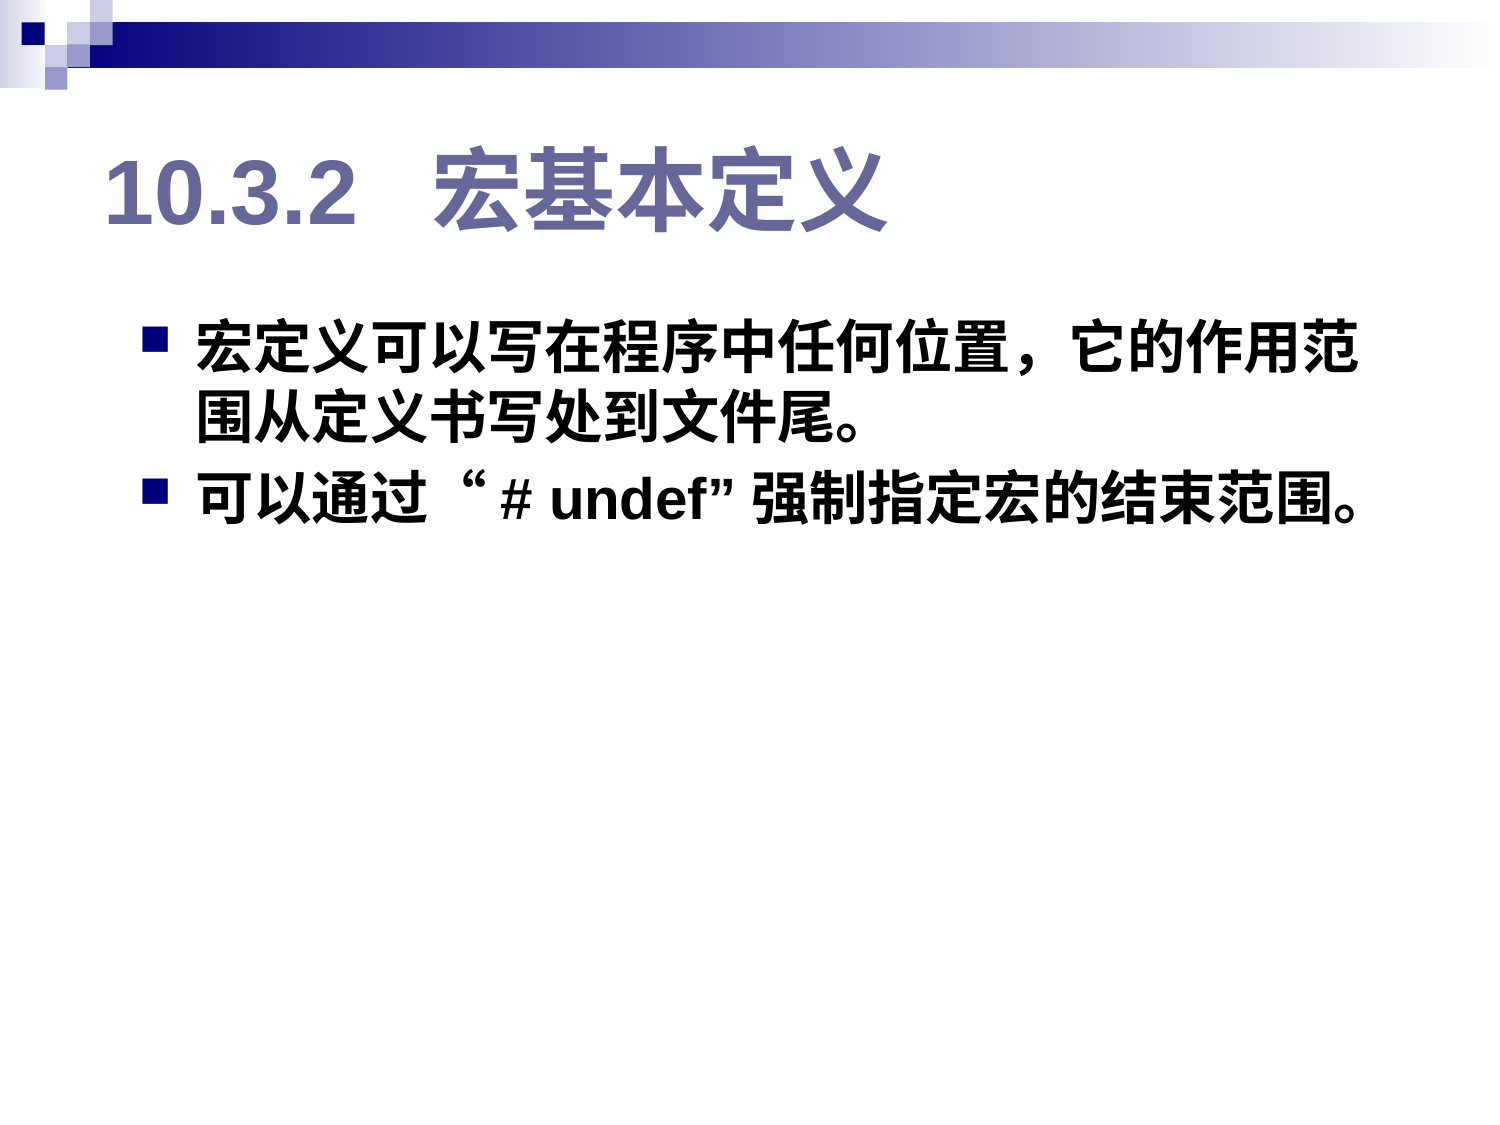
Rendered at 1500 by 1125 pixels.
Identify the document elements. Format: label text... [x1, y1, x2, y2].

list 宏定义可以写在程序中任何位置，它的作用范围从定义书写处到文件尾。 可以通过“# undef”强制指定宏的结束范围。 [123, 302, 1400, 551]
text_box 10.3.2 宏基本定义 [88, 125, 1069, 251]
